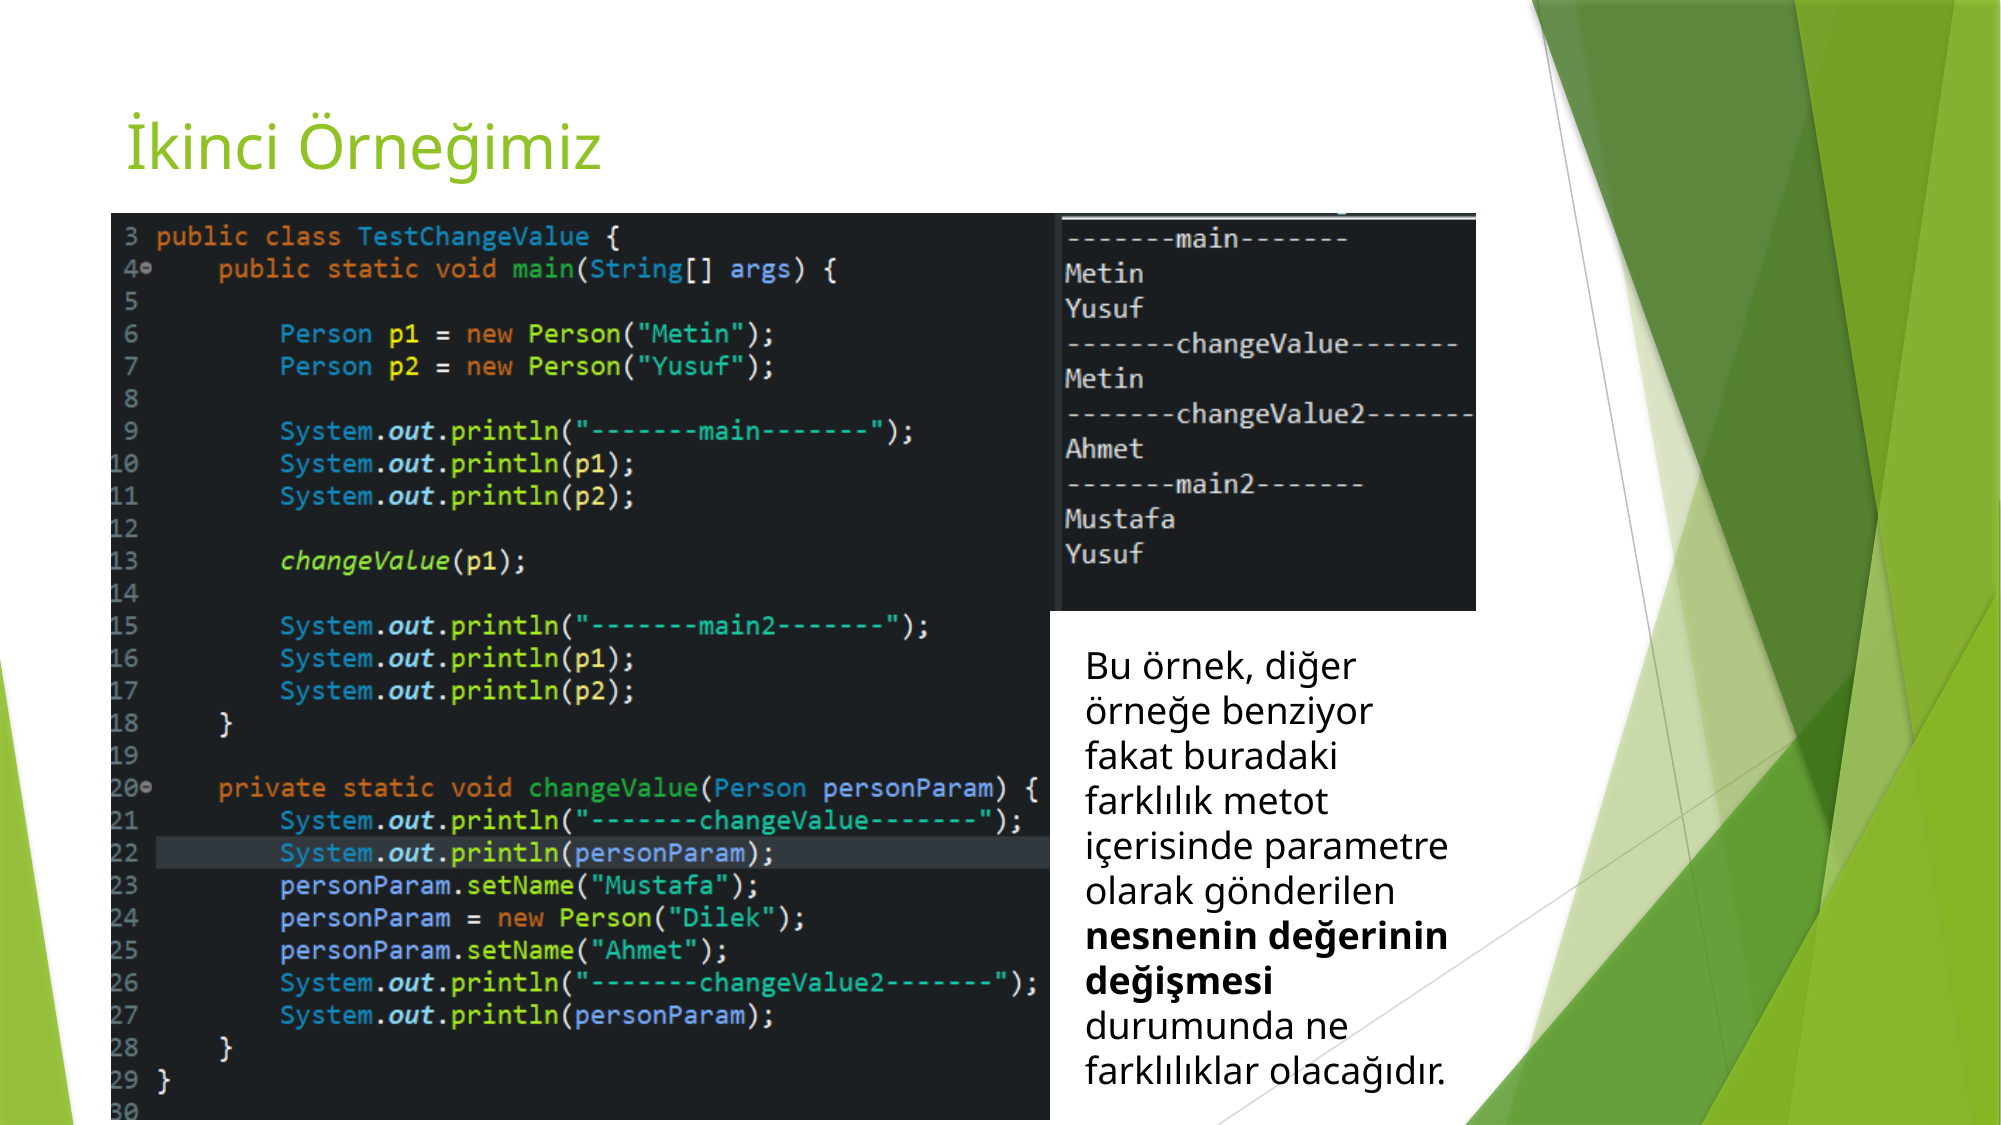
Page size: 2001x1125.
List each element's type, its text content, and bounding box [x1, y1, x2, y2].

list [110, 213, 1051, 1121]
title İkinci Örneğimiz [111, 99, 1522, 190]
text_box Bu örnek, diğer örneğe benziyor fakat buradaki farklılık metot içerisinde parametre olarak gönderilen nesnenin değerinin değişmesi durumunda ne farklılıklar olacağıdır. [1070, 634, 1476, 1100]
picture [1049, 213, 1476, 612]
